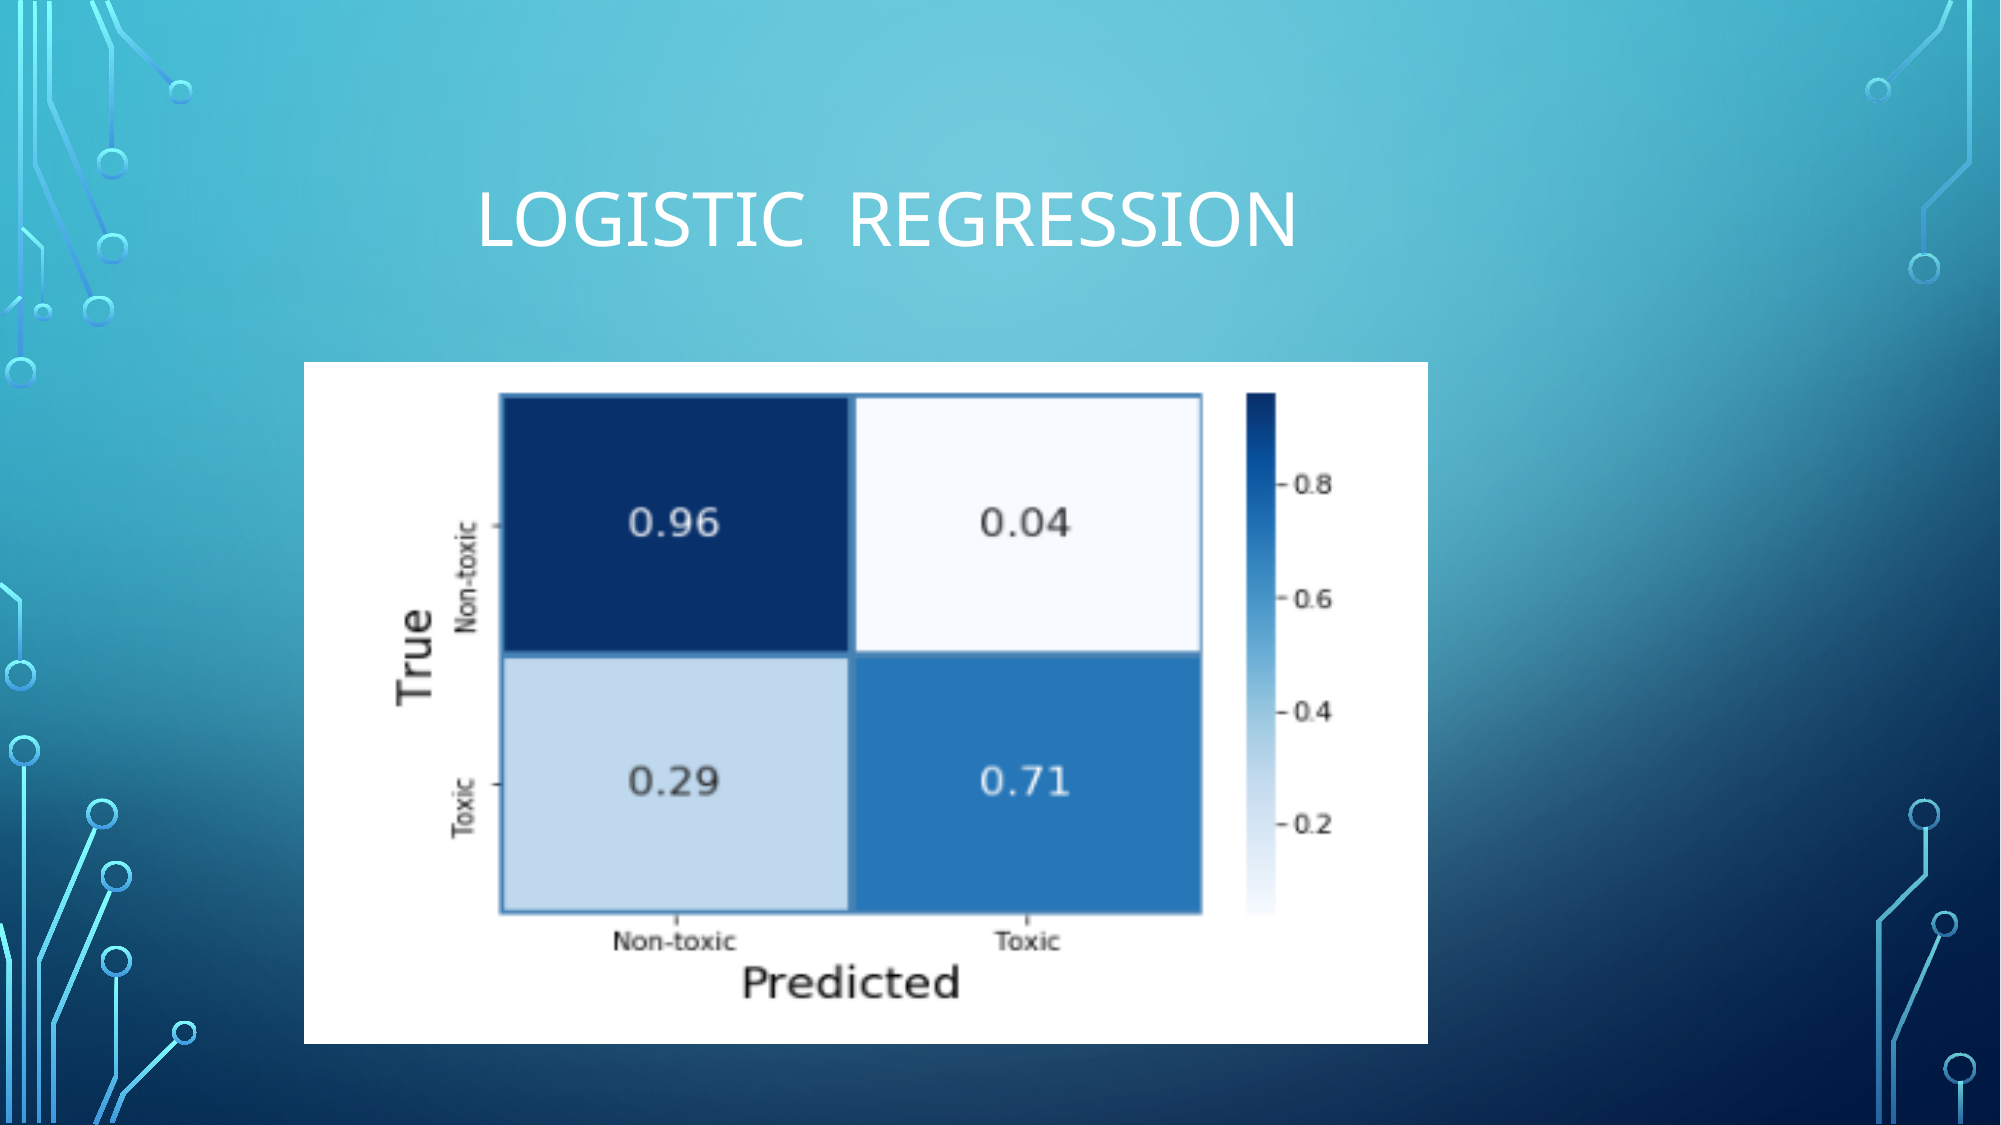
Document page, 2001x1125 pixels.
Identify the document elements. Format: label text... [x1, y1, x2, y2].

title Logistic Regression [187, 101, 1813, 344]
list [303, 361, 1428, 1044]
